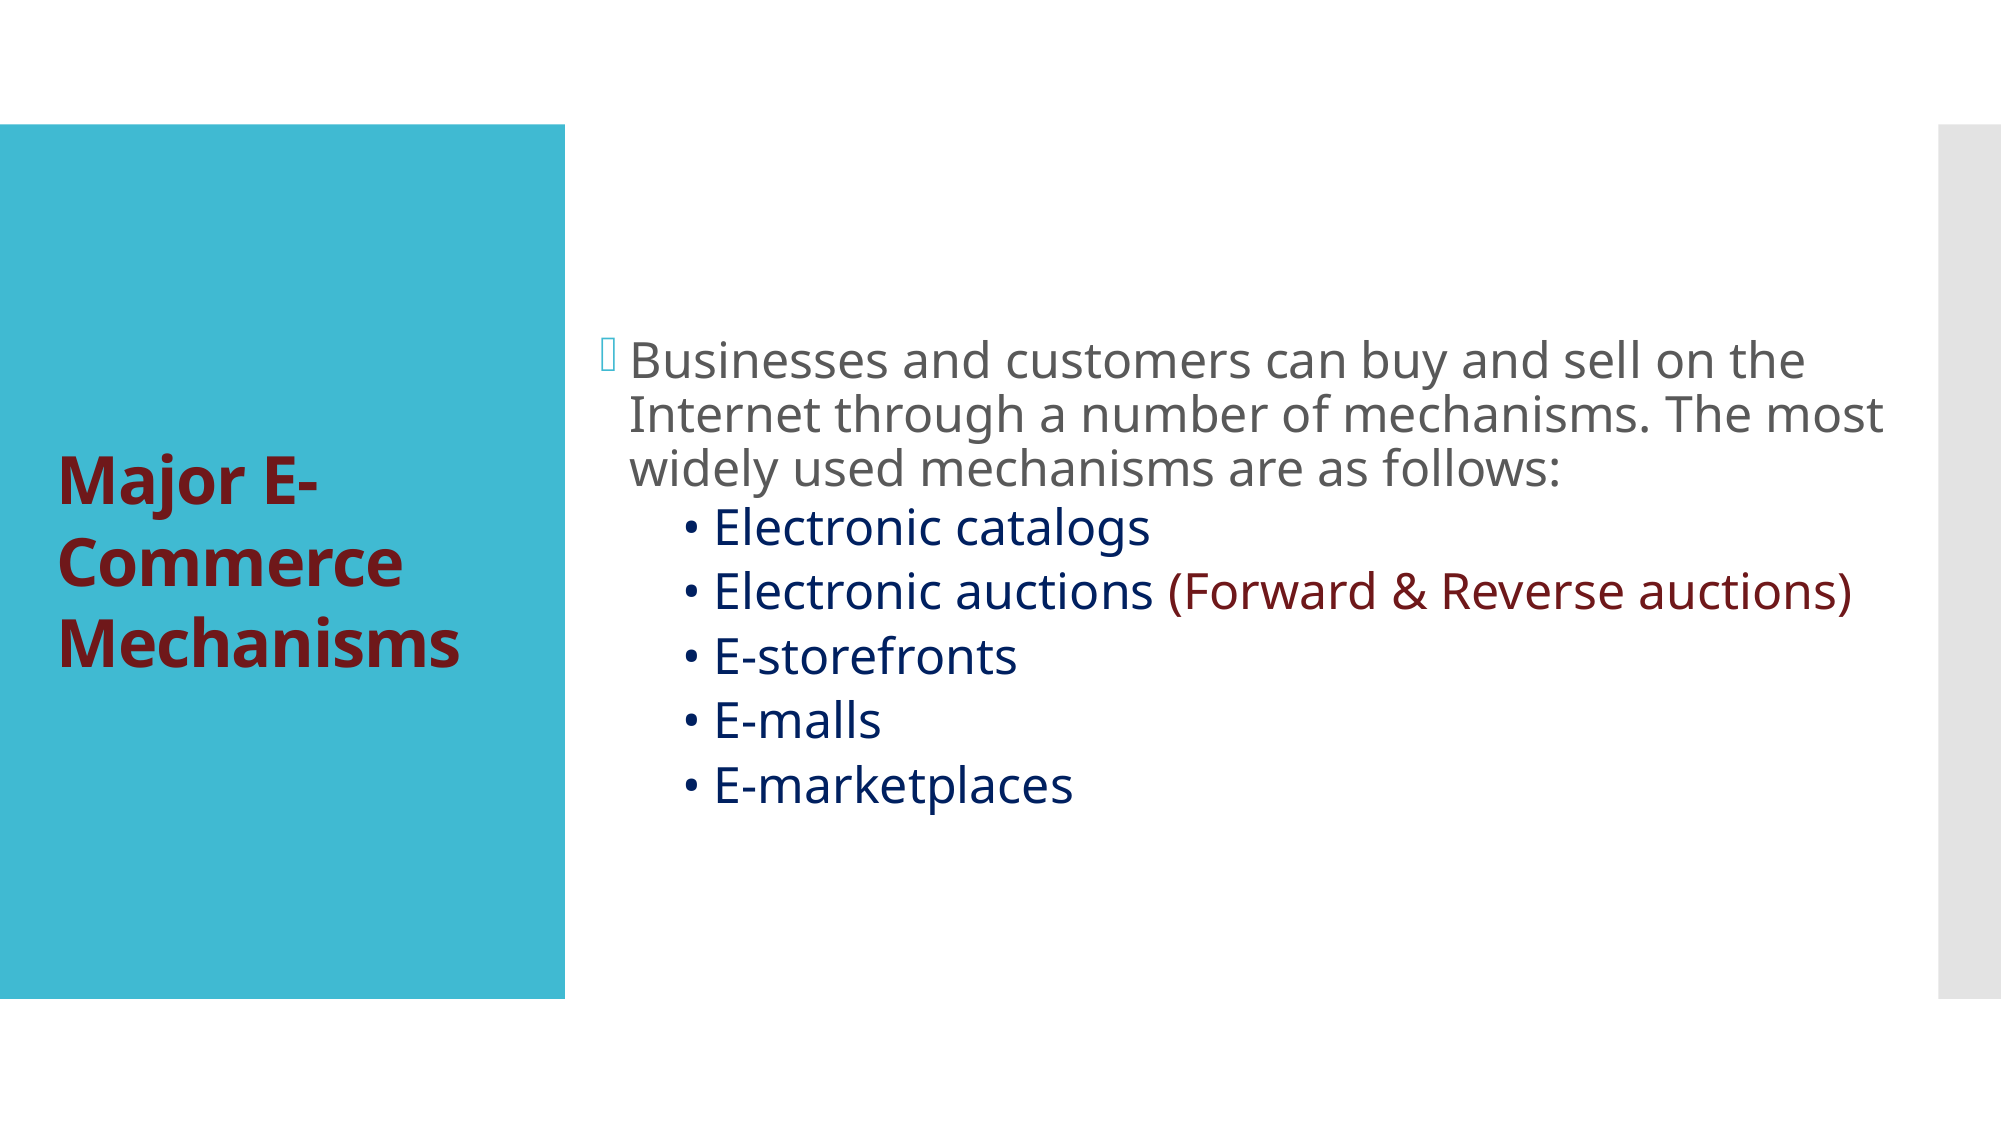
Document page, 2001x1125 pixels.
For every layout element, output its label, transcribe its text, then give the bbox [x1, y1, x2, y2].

list Businesses and customers can buy and sell on the Internet through a number of mechanisms. The most widely used mechanisms are as follows: • Electronic catalogs • Electronic auctions (Forward & Reverse auctions) • E-storefronts • E-malls • E-marketplaces [584, 128, 1922, 1072]
title Major E-Commerce Mechanisms [41, 184, 525, 940]
